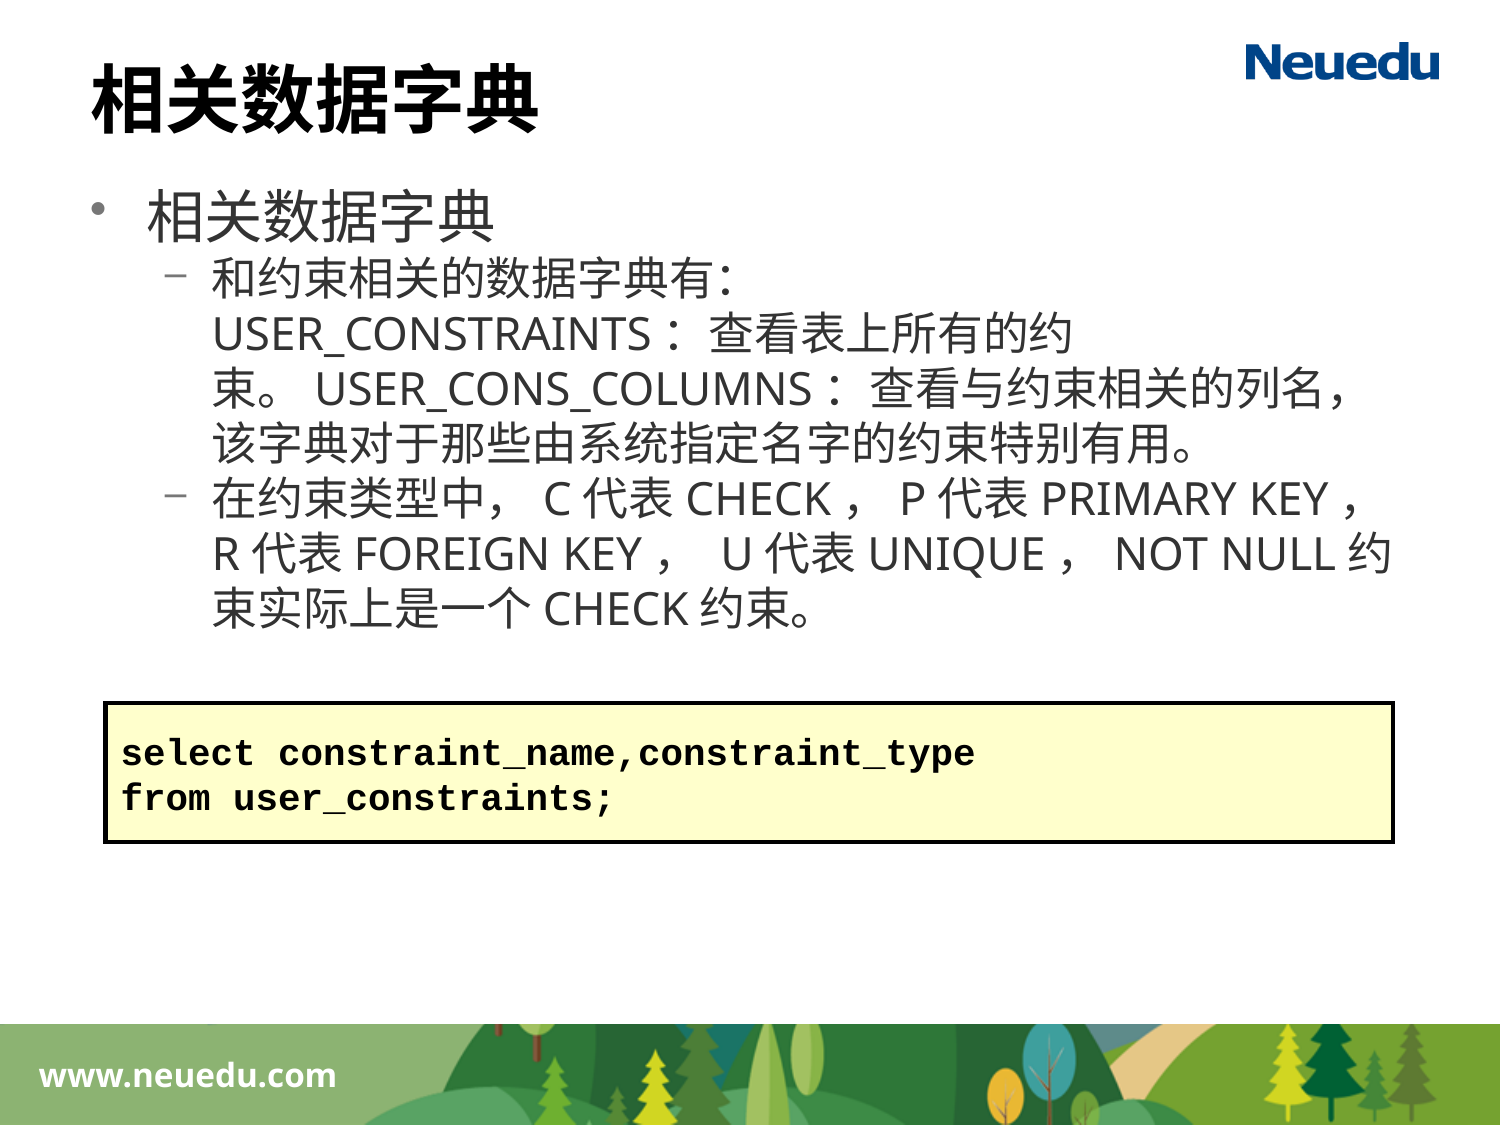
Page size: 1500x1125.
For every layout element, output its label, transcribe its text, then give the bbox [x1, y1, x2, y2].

picture [0, 1024, 1500, 1125]
text_box select constraint_name,constraint_type from user_constraints; [105, 703, 1393, 843]
title 相关数据字典 [75, 45, 1425, 150]
picture [1246, 42, 1439, 80]
list 相关数据字典 和约束相关的数据字典有： USER_CONSTRAINTS：查看表上所有的约束。USER_CONS_COLUMNS：查看与约束相关的列名，该字典对于那些由系统指定名字的约束特别有用。 在约束类型中，C代表CHECK，P代表PRIMARY KEY，R代表FOREIGN KEY， U代表UNIQUE，NOT NULL约束实际上是一个CHECK约束。 [75, 172, 1412, 988]
